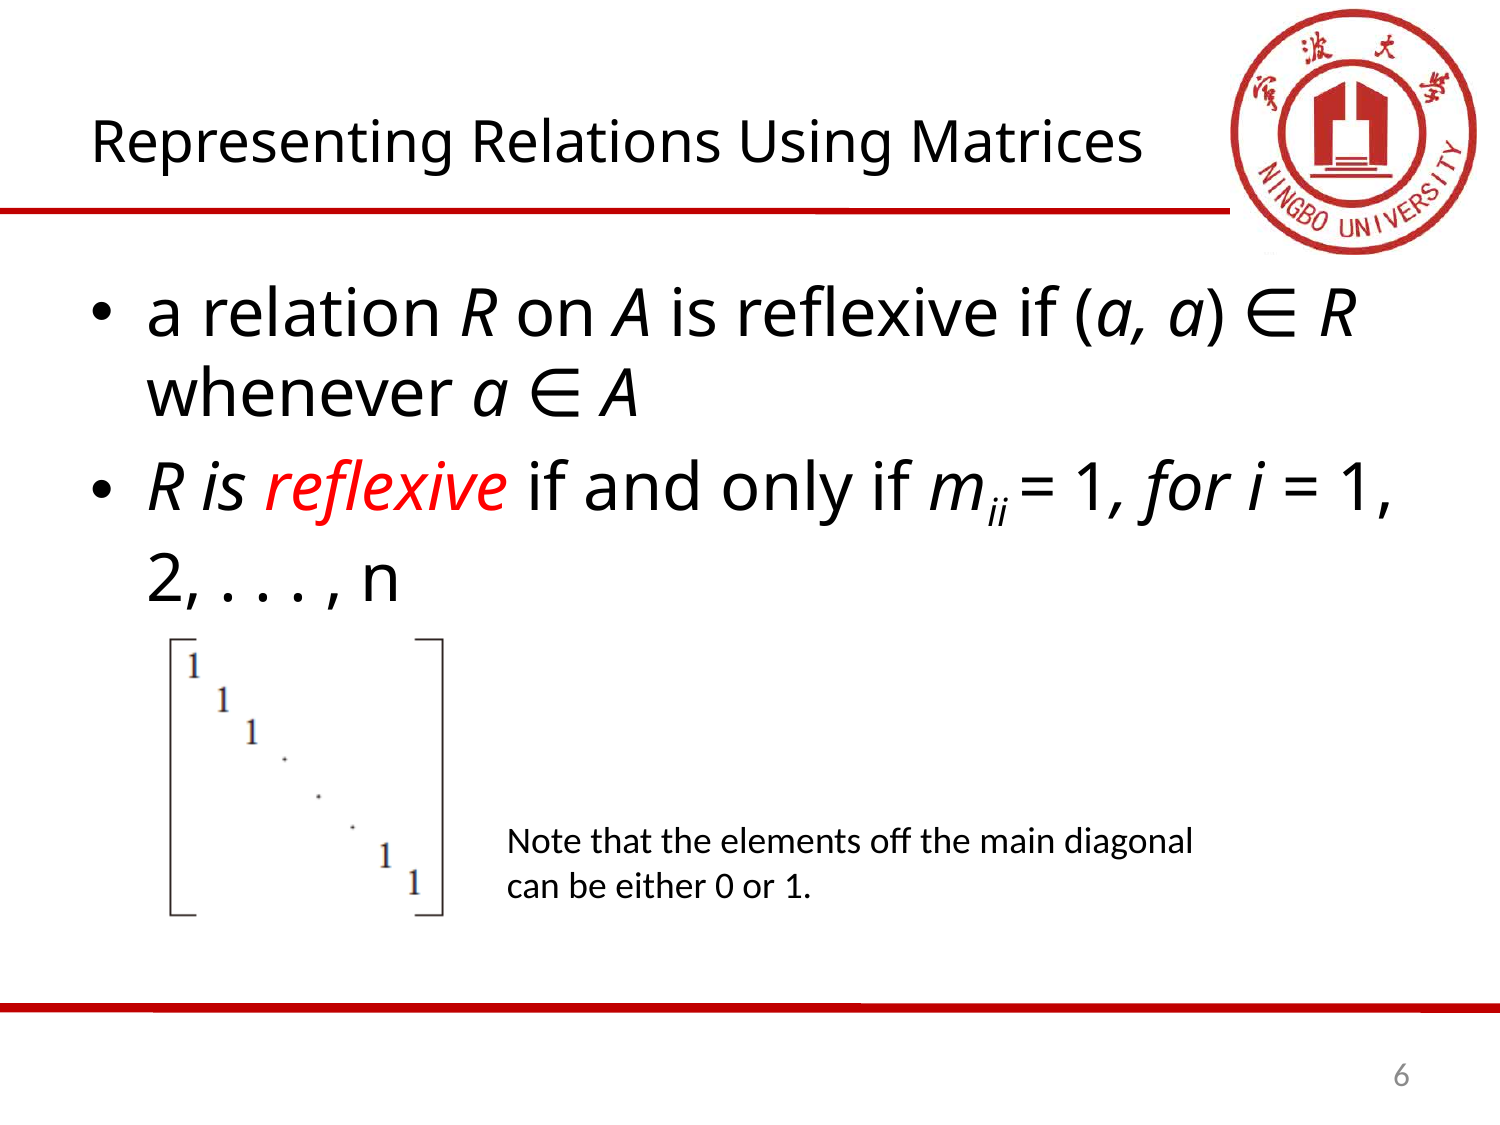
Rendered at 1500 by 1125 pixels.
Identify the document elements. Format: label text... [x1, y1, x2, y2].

list a relation R on A is reflexive if (a, a) ∈ R whenever a ∈ A R is reflexive if and only if mii = 1, for i = 1, 2, . . . , n [75, 262, 1425, 1005]
title Representing Relations Using Matrices [75, 45, 1425, 233]
text_box Note that the elements off the main diagonal can be either 0 or 1. [492, 808, 1243, 914]
picture [1230, 8, 1477, 255]
picture [152, 620, 460, 938]
slide_number 6 [1074, 1042, 1425, 1103]
